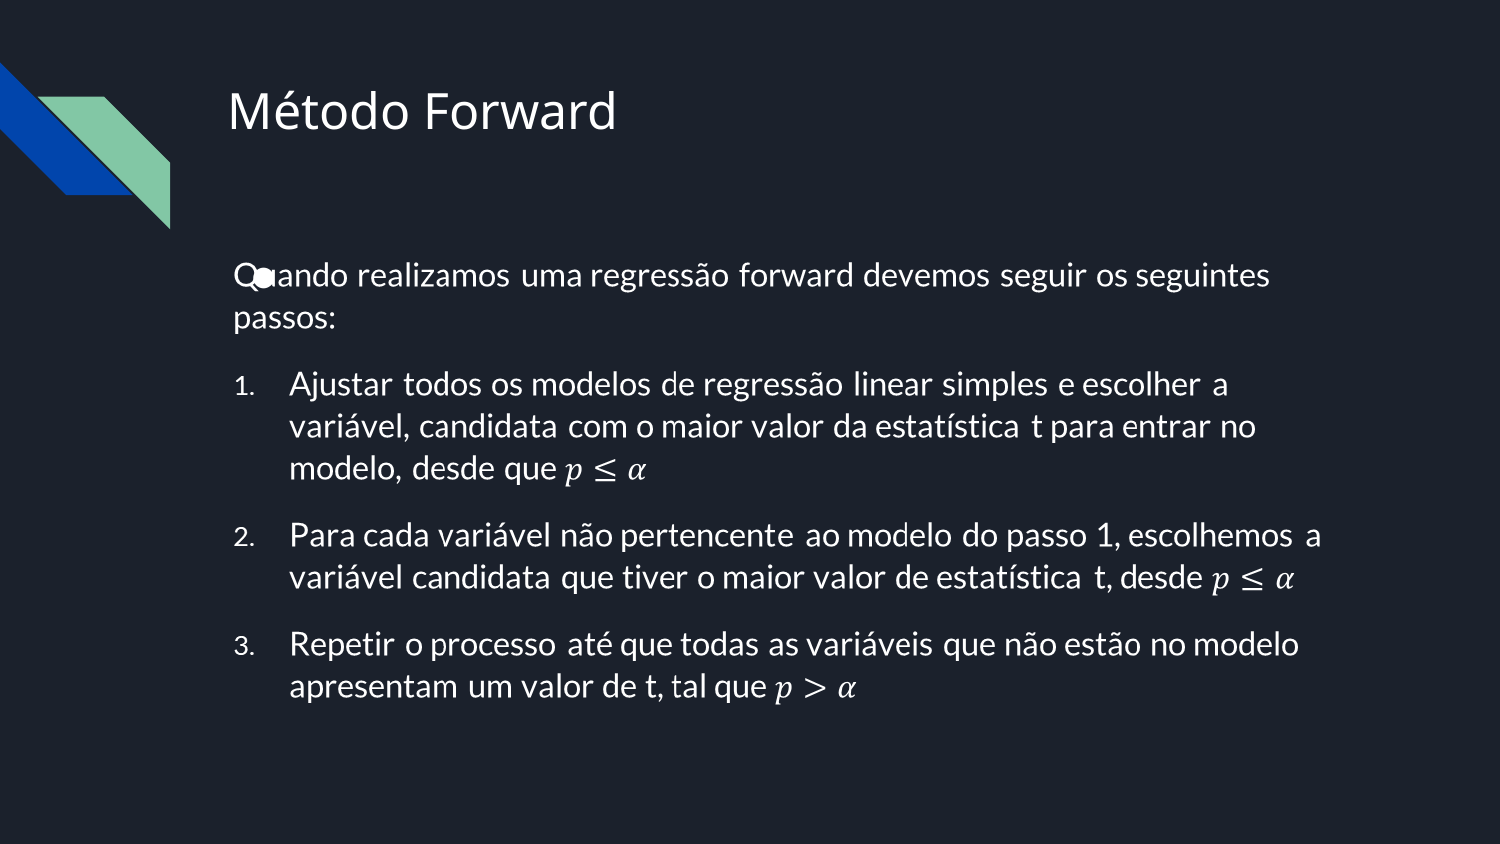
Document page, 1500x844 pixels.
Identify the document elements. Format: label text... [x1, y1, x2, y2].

title Método Forward [212, 64, 1368, 215]
list [212, 239, 1368, 772]
